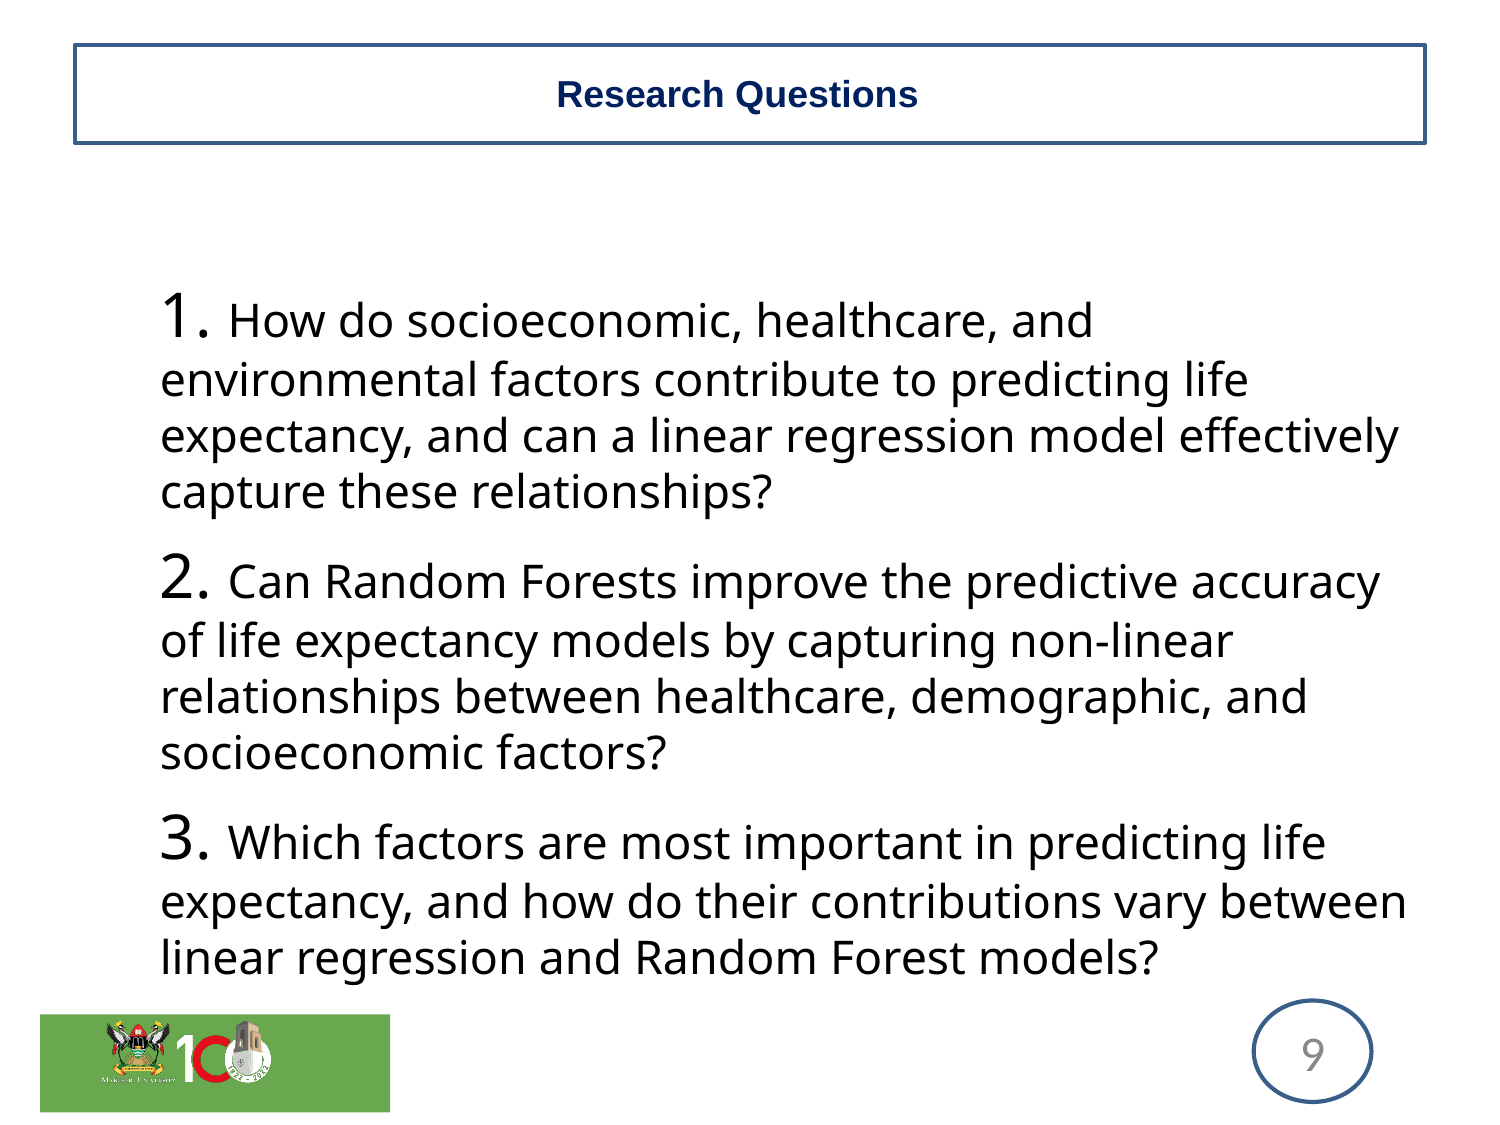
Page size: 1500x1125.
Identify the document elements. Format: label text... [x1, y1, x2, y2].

picture [99, 1017, 279, 1086]
title Research Questions [75, 62, 1400, 124]
list 1. How do socioeconomic, healthcare, and environmental factors contribute to predicting life expectancy, and can a linear regression model effectively capture these relationships? 2. Can Random Forests improve the predictive accuracy of life expectancy models by capturing non-linear relationships between healthcare, demographic, and socioeconomic factors? 3. Which factors are most important in predicting life expectancy, and how do their contributions vary between linear regression and Random Forest models? [75, 184, 1425, 1002]
